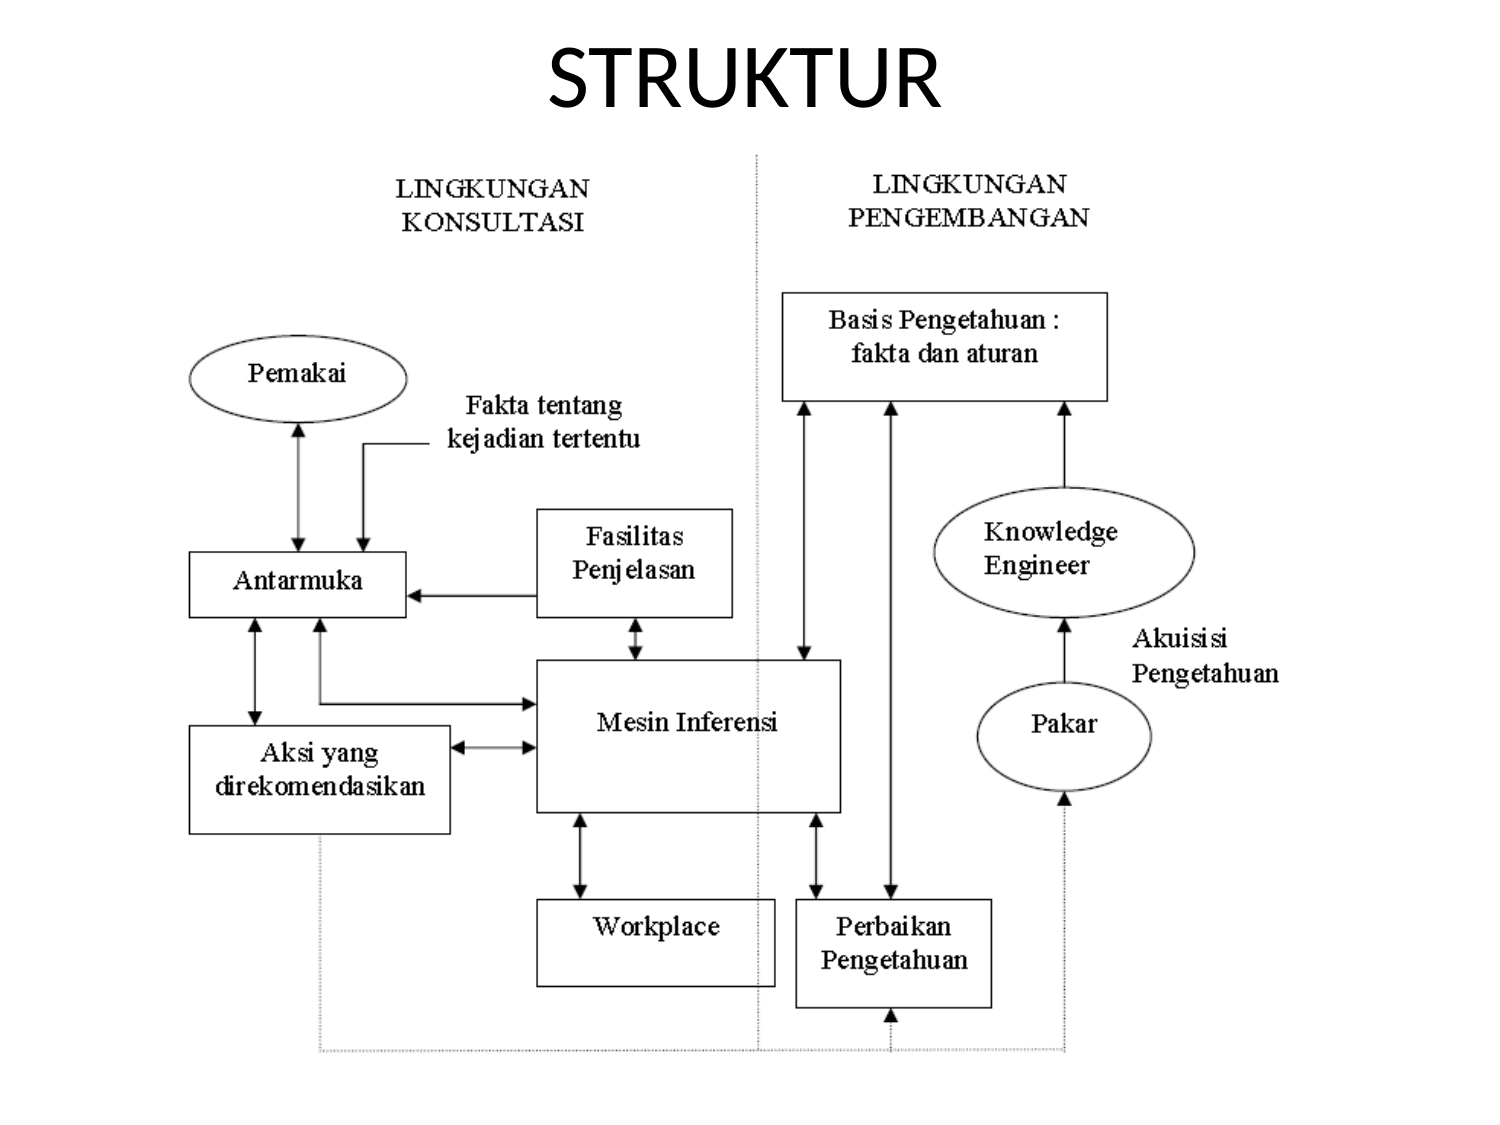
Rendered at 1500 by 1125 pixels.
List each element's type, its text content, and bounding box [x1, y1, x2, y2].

title STRUKTUR [70, 0, 1421, 143]
picture [128, 142, 1309, 1082]
